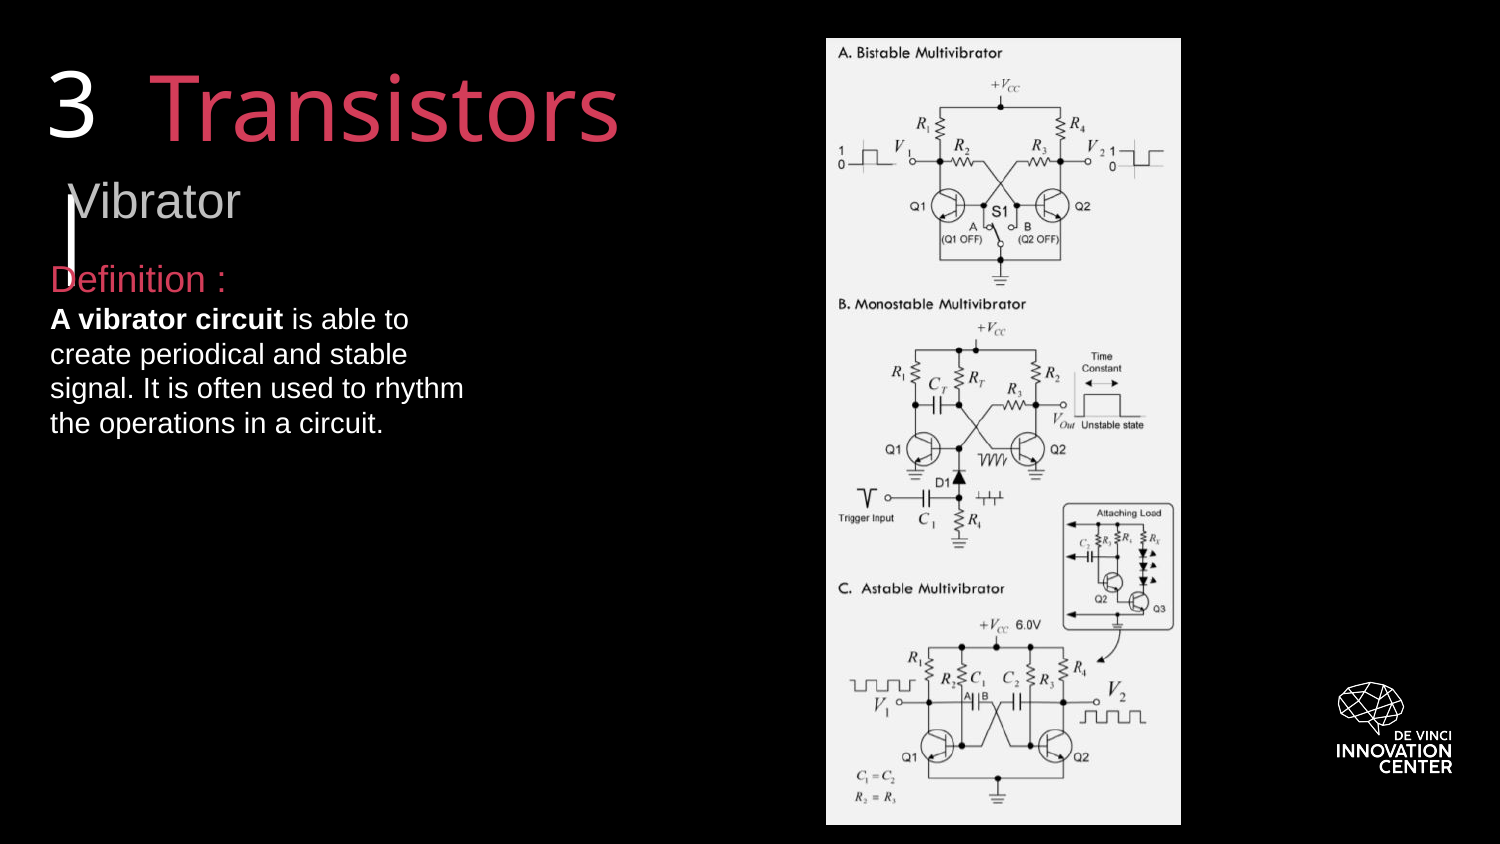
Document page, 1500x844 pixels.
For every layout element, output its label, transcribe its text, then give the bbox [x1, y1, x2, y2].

picture [826, 38, 1181, 825]
list 3| [12, 14, 144, 147]
text_box Vibrator [52, 150, 554, 248]
text_box Definition : A vibrator circuit is able to create periodical and stable signal. It is often used to rhythm the operations in a circuit. [35, 247, 497, 798]
list Transistors [115, 18, 996, 166]
picture [1320, 656, 1471, 807]
